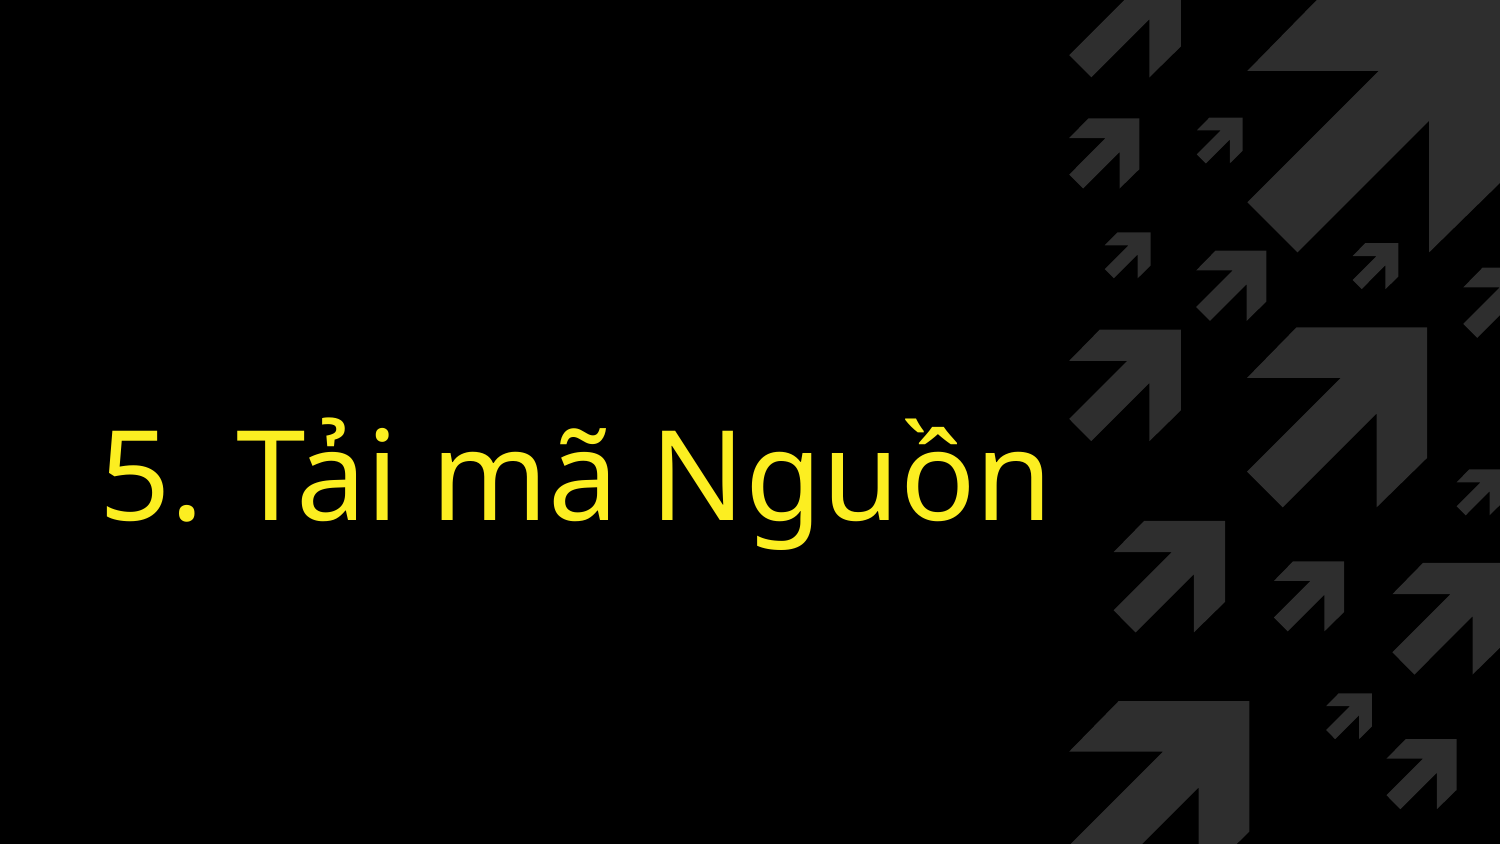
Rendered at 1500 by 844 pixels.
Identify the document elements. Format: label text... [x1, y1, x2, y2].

title 5. Tải mã Nguồn [99, 414, 1146, 548]
